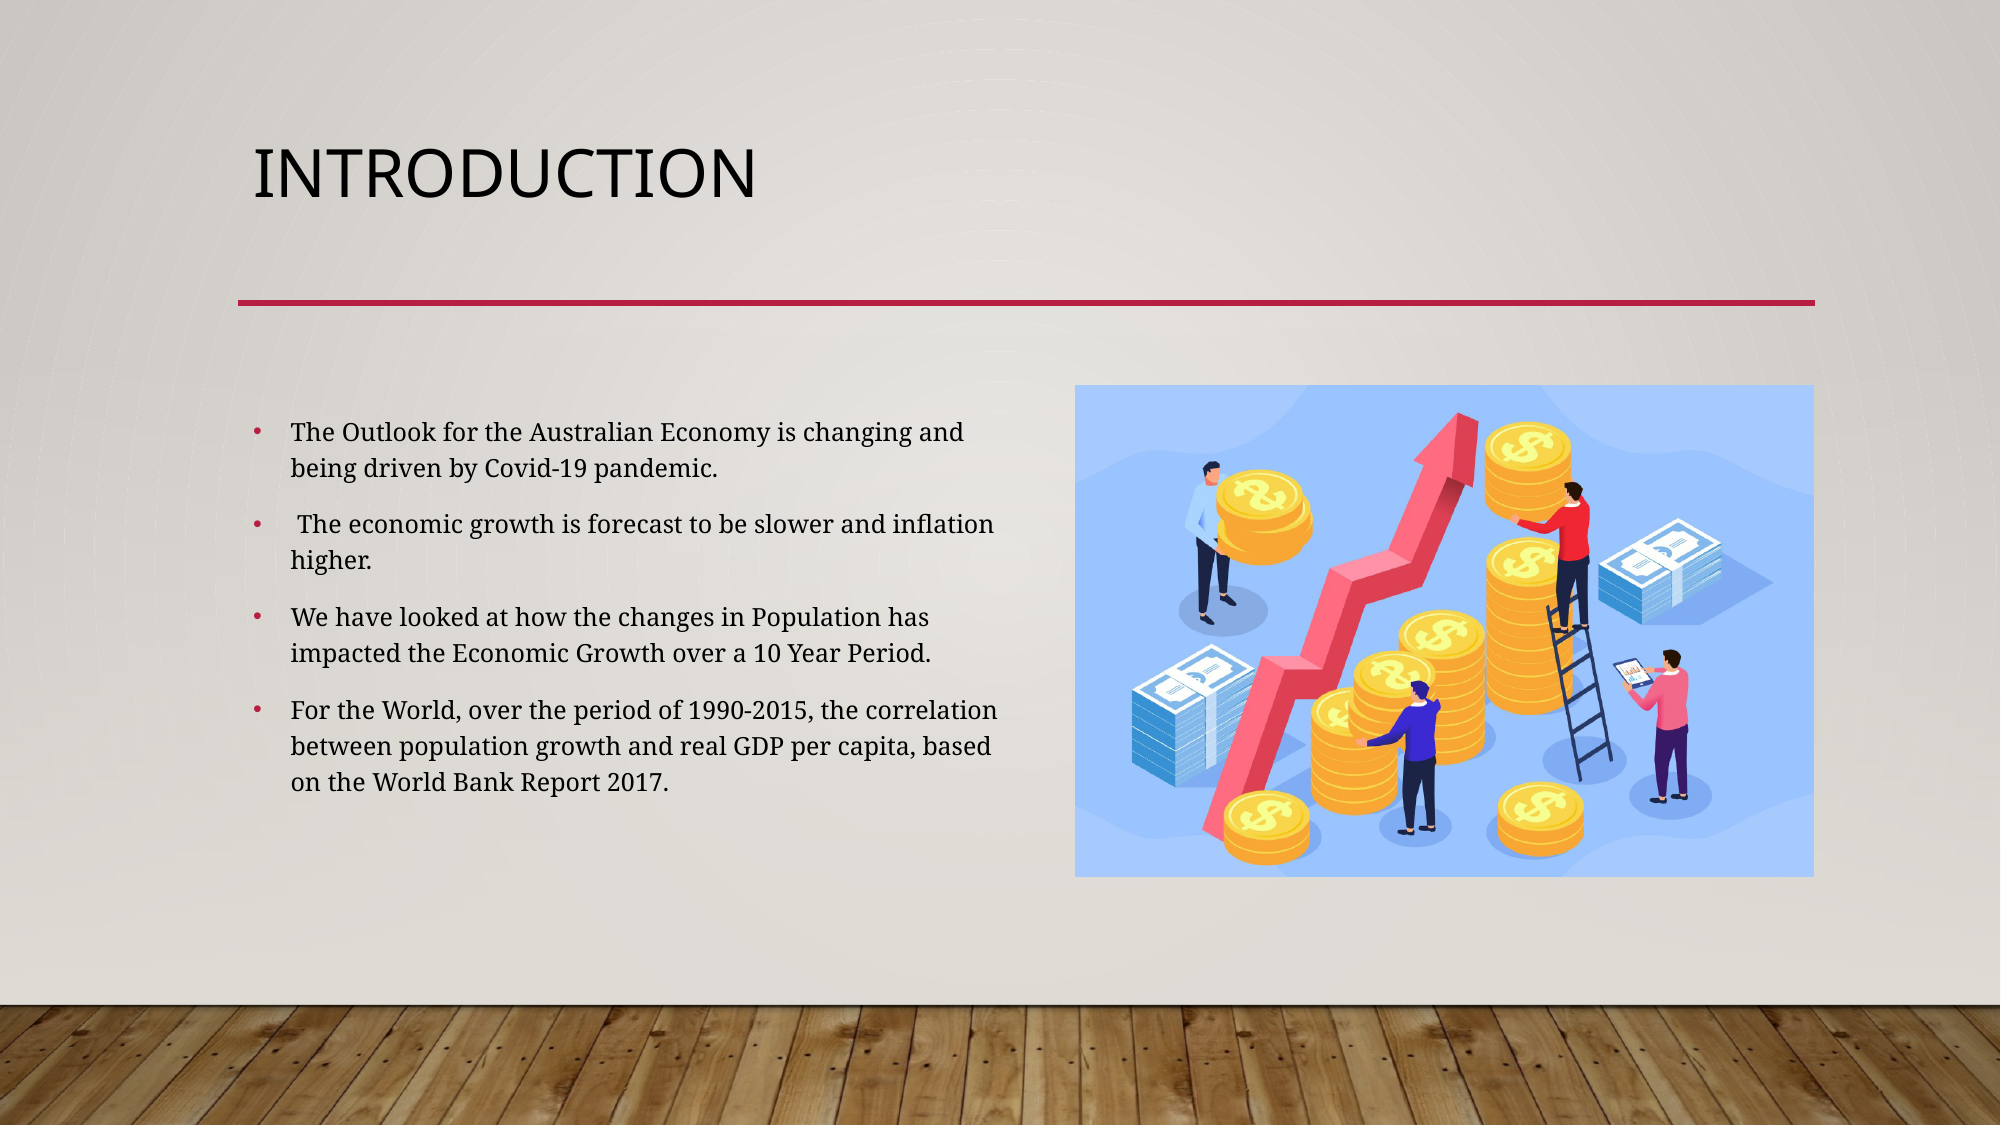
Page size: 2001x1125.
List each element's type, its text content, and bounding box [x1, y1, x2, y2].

picture [1075, 384, 1814, 877]
title introduction [238, 131, 1814, 305]
list The Outlook for the Australian Economy is changing and being driven by Covid-19 pandemic. The economic growth is forecast to be slower and inflation higher. We have looked at how the changes in Population has impacted the Economic Growth over a 10 Year Period. For the World, over the period of 1990-2015, the correlation between population growth and real GDP per capita, based on the World Bank Report 2017. [238, 402, 1038, 877]
picture [0, 1005, 2000, 1125]
